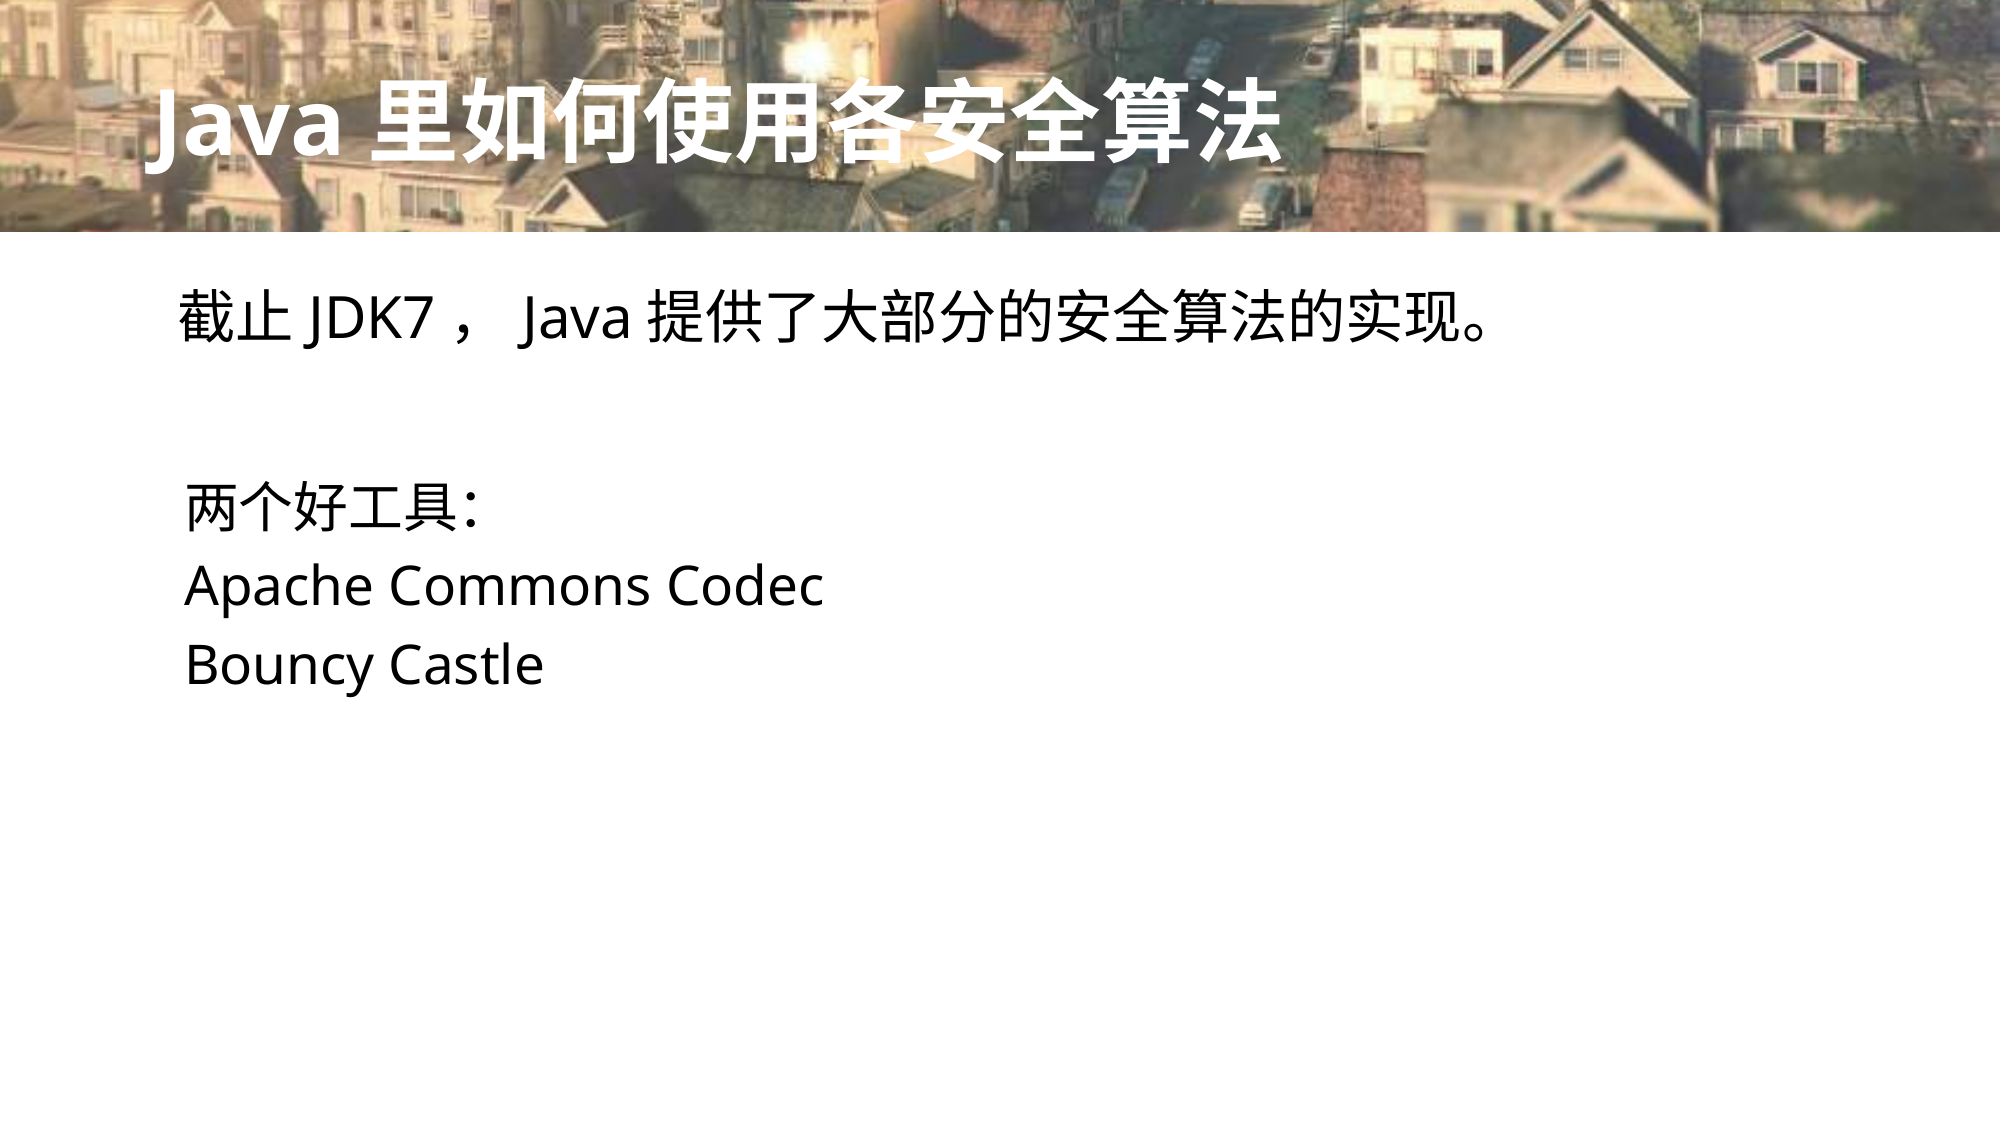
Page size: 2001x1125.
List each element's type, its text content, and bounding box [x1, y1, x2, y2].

picture [0, 0, 2000, 232]
text_box 截止JDK7，Java提供了大部分的安全算法的实现。 [162, 280, 1844, 394]
text_box 两个好工具： Apache Commons Codec Bouncy Castle [169, 472, 1895, 706]
title Java里如何使用各安全算法 [137, 59, 1863, 192]
